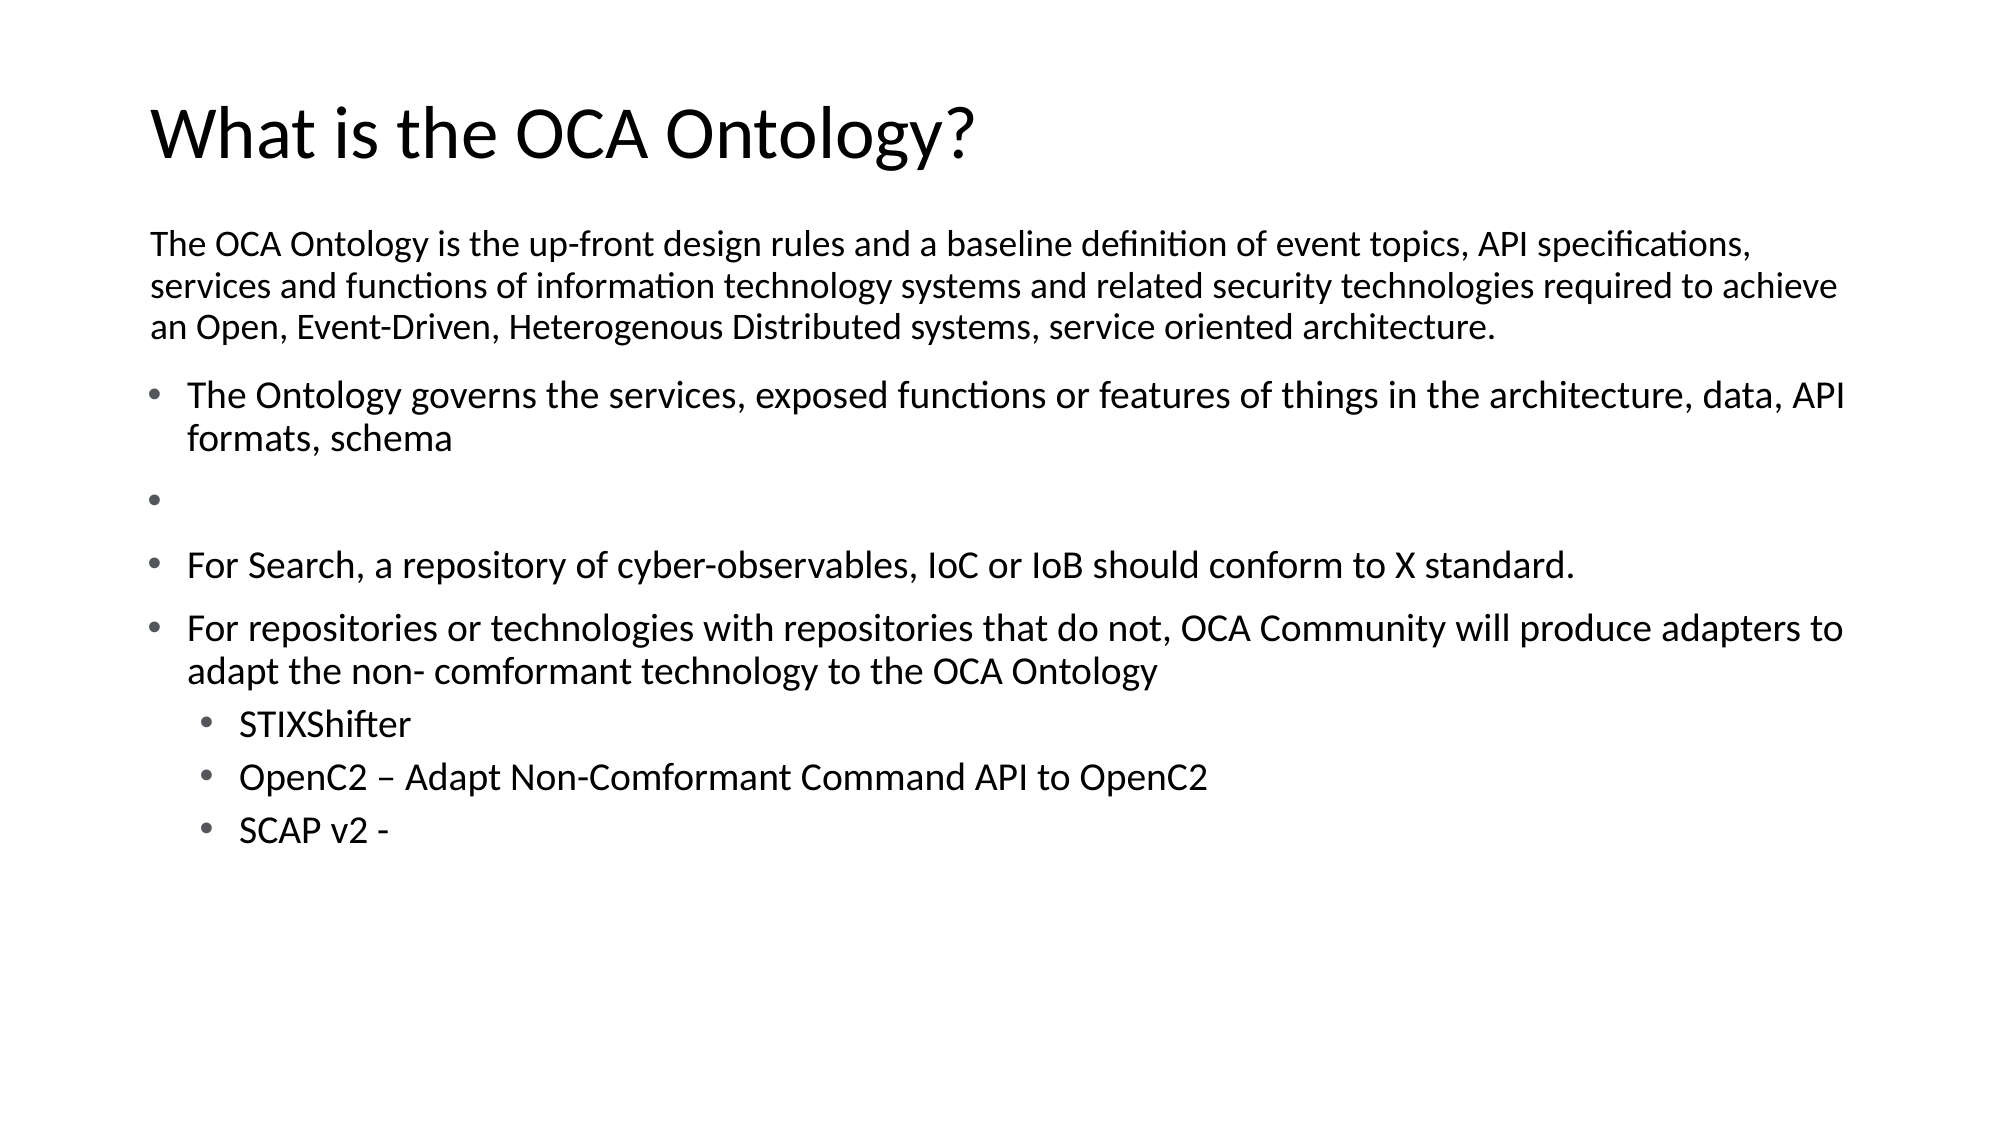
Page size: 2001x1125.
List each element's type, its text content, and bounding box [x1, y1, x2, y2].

list What is the OCA Ontology? [150, 75, 1853, 225]
list The OCA Ontology is the up-front design rules and a baseline definition of event topics, API specifications, services and functions of information technology systems and related security technologies required to achieve an Open, Event-Driven, Heterogenous Distributed systems, service oriented architecture. [150, 225, 1853, 375]
list The Ontology governs the services, exposed functions or features of things in the architecture, data, API formats, schema For Search, a repository of cyber-observables, IoC or IoB should conform to X standard. For repositories or technologies with repositories that do not, OCA Community will produce adapters to adapt the non- comformant technology to the OCA Ontology STIXShifter OpenC2 – Adapt Non-Comformant Command API to OpenC2 SCAP v2 - [147, 375, 1850, 975]
